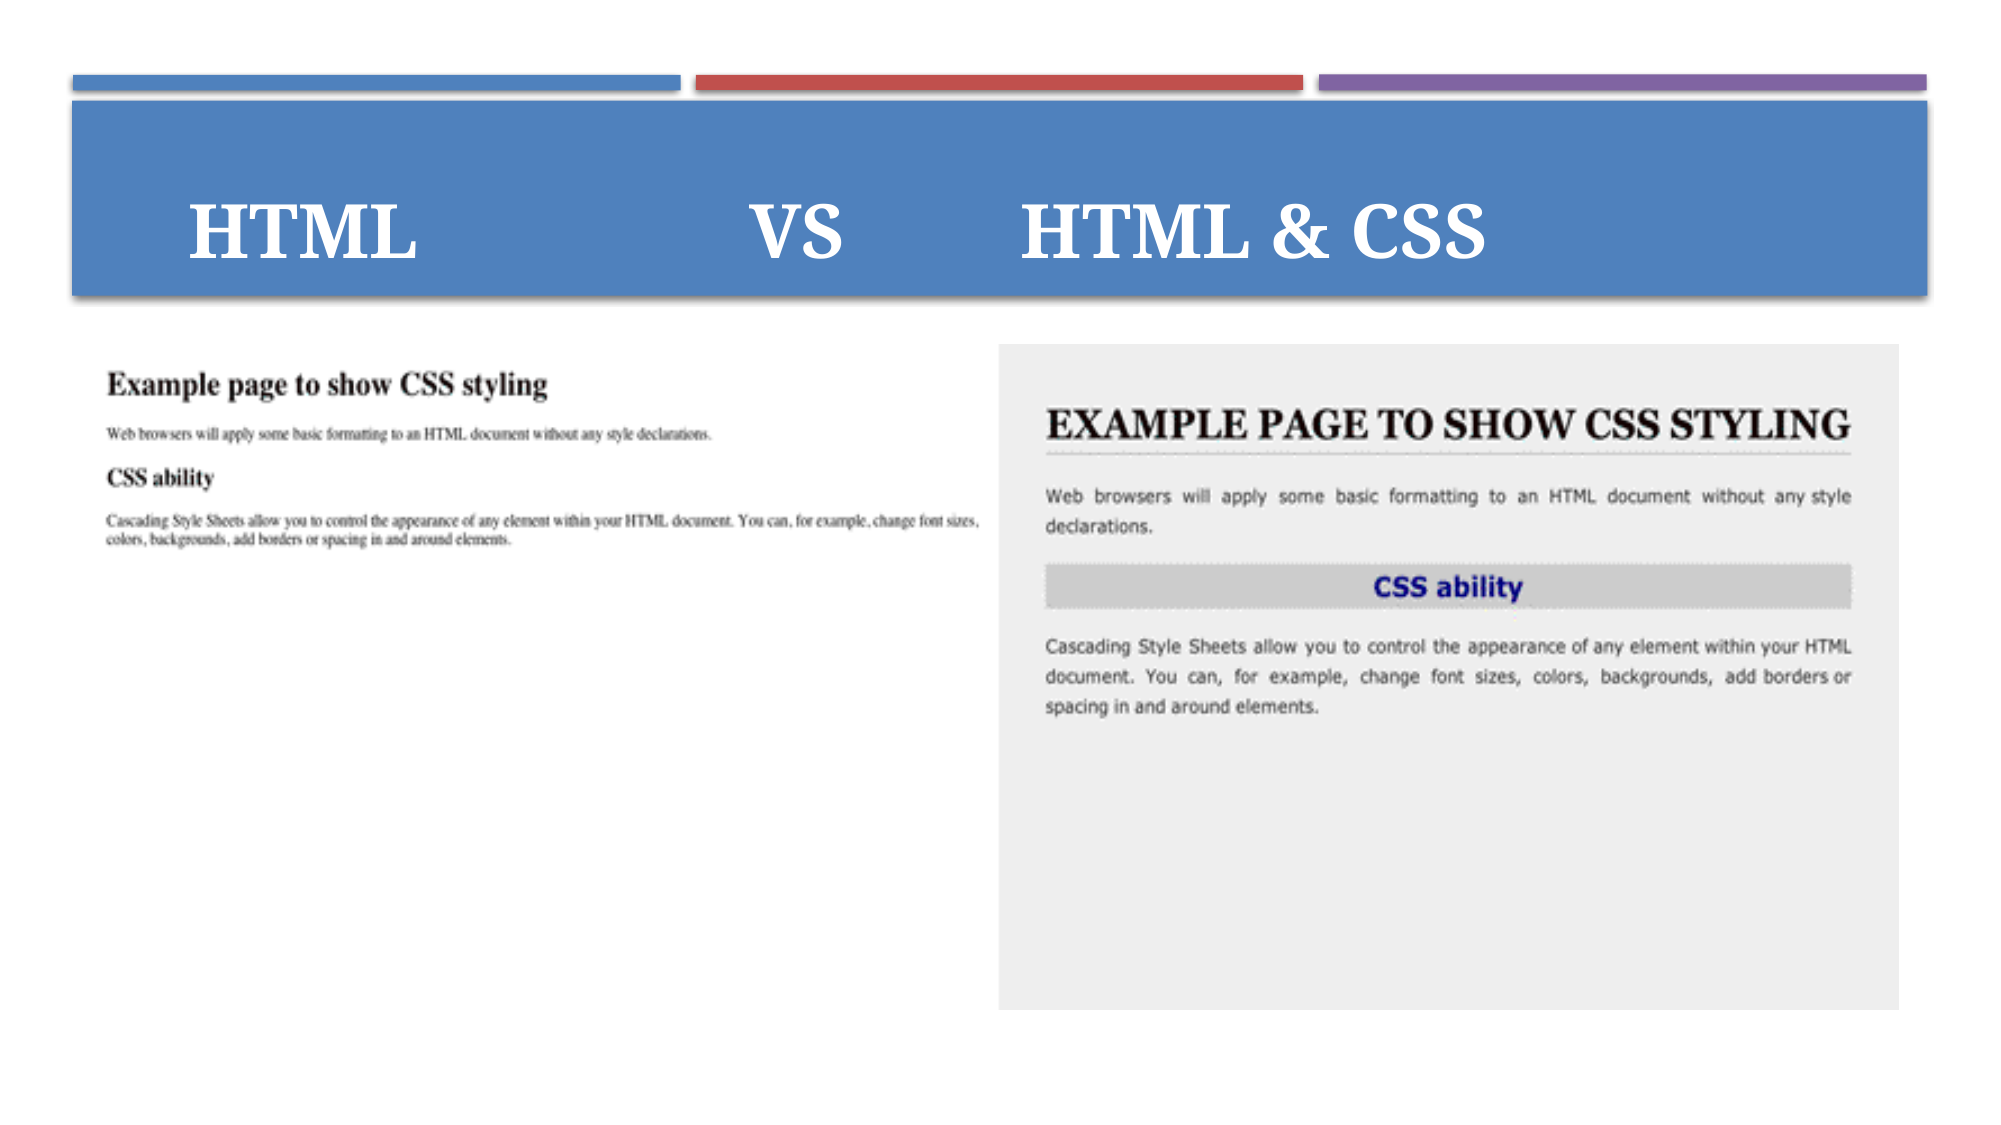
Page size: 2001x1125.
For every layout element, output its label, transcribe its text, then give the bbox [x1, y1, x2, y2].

text_box Html vs html & css [95, 115, 1905, 282]
picture [100, 344, 1900, 1010]
